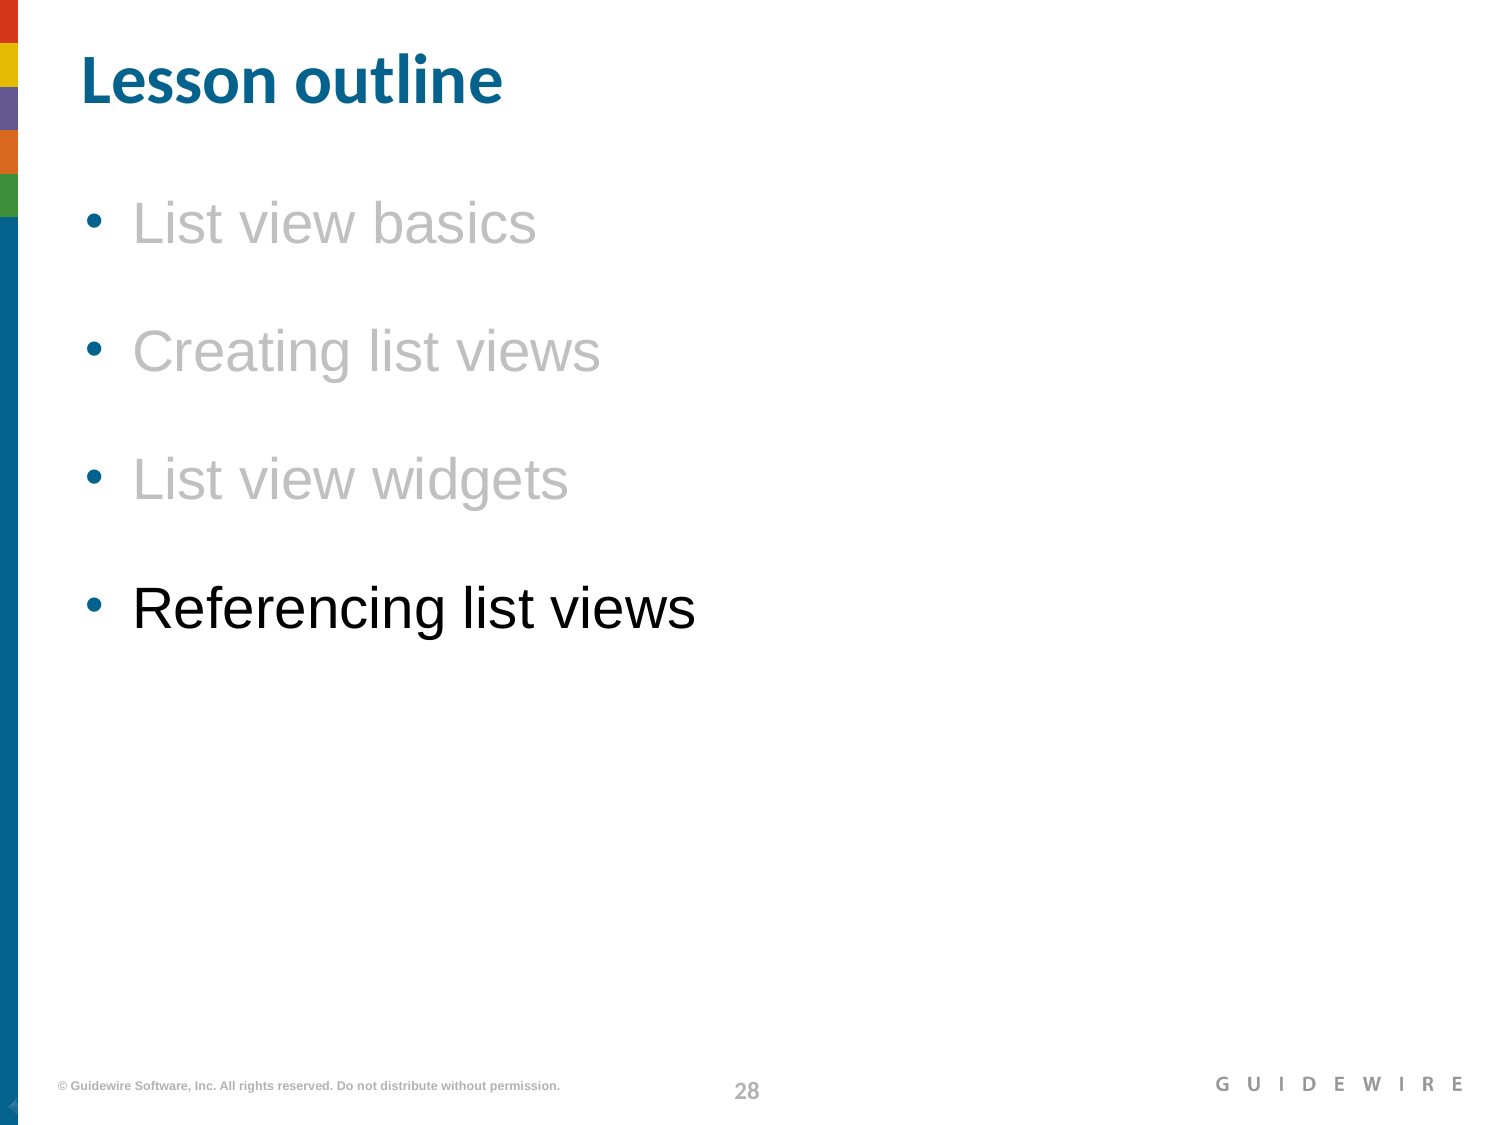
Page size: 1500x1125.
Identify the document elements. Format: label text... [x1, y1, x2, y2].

picture [10, 1101, 18, 1111]
list List view basics Creating list views List view widgets Referencing list views [85, 149, 1450, 1050]
title Lesson outline [81, 19, 1446, 142]
picture [0, 0, 18, 216]
picture [1215, 1073, 1480, 1096]
